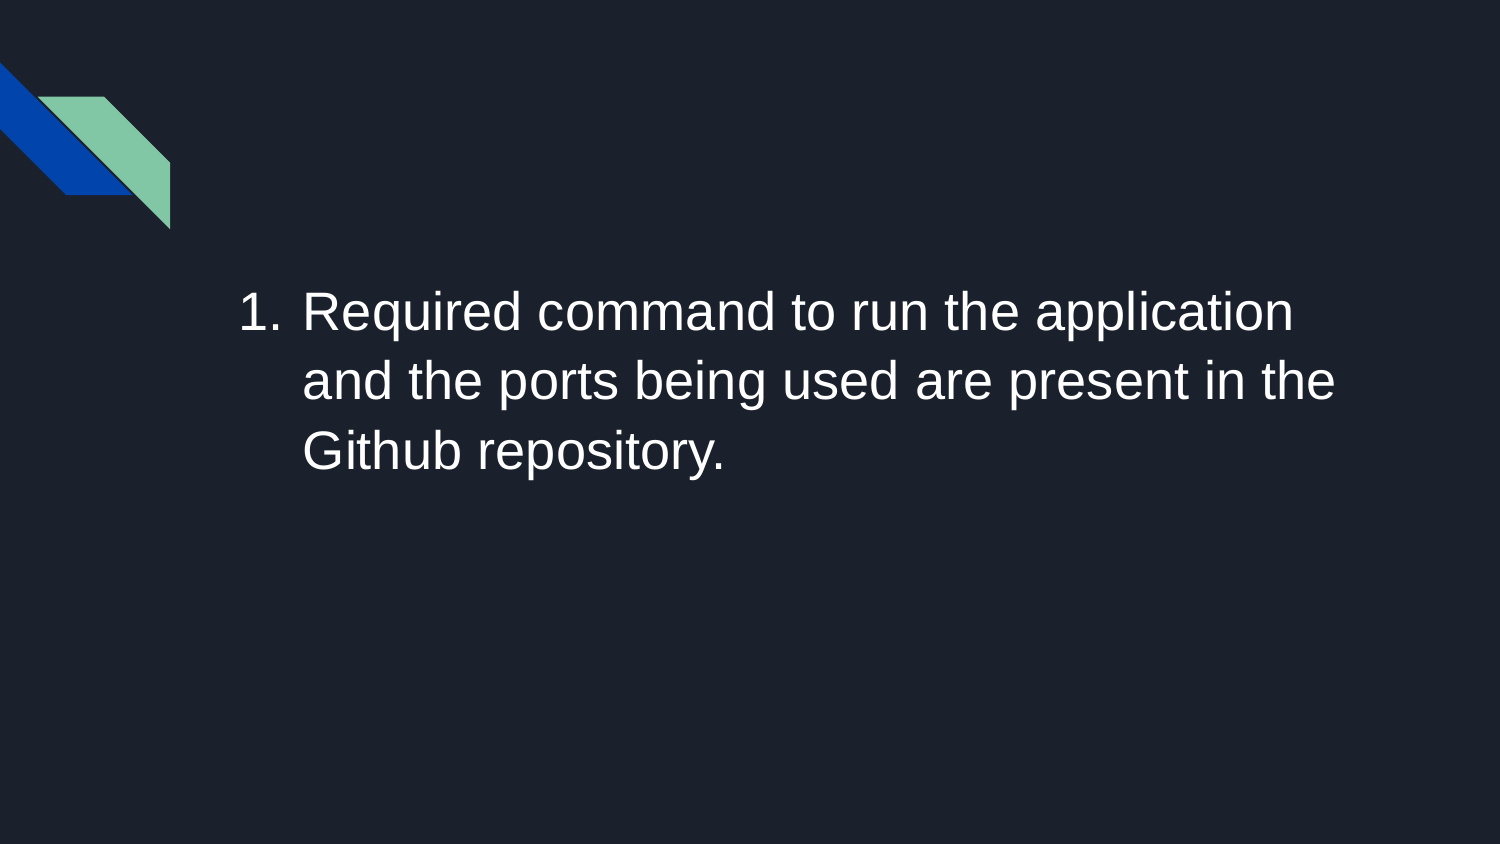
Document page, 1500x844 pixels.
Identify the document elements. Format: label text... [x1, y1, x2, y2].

list Required command to run the application and the ports being used are present in the Github repository. [212, 257, 1368, 735]
